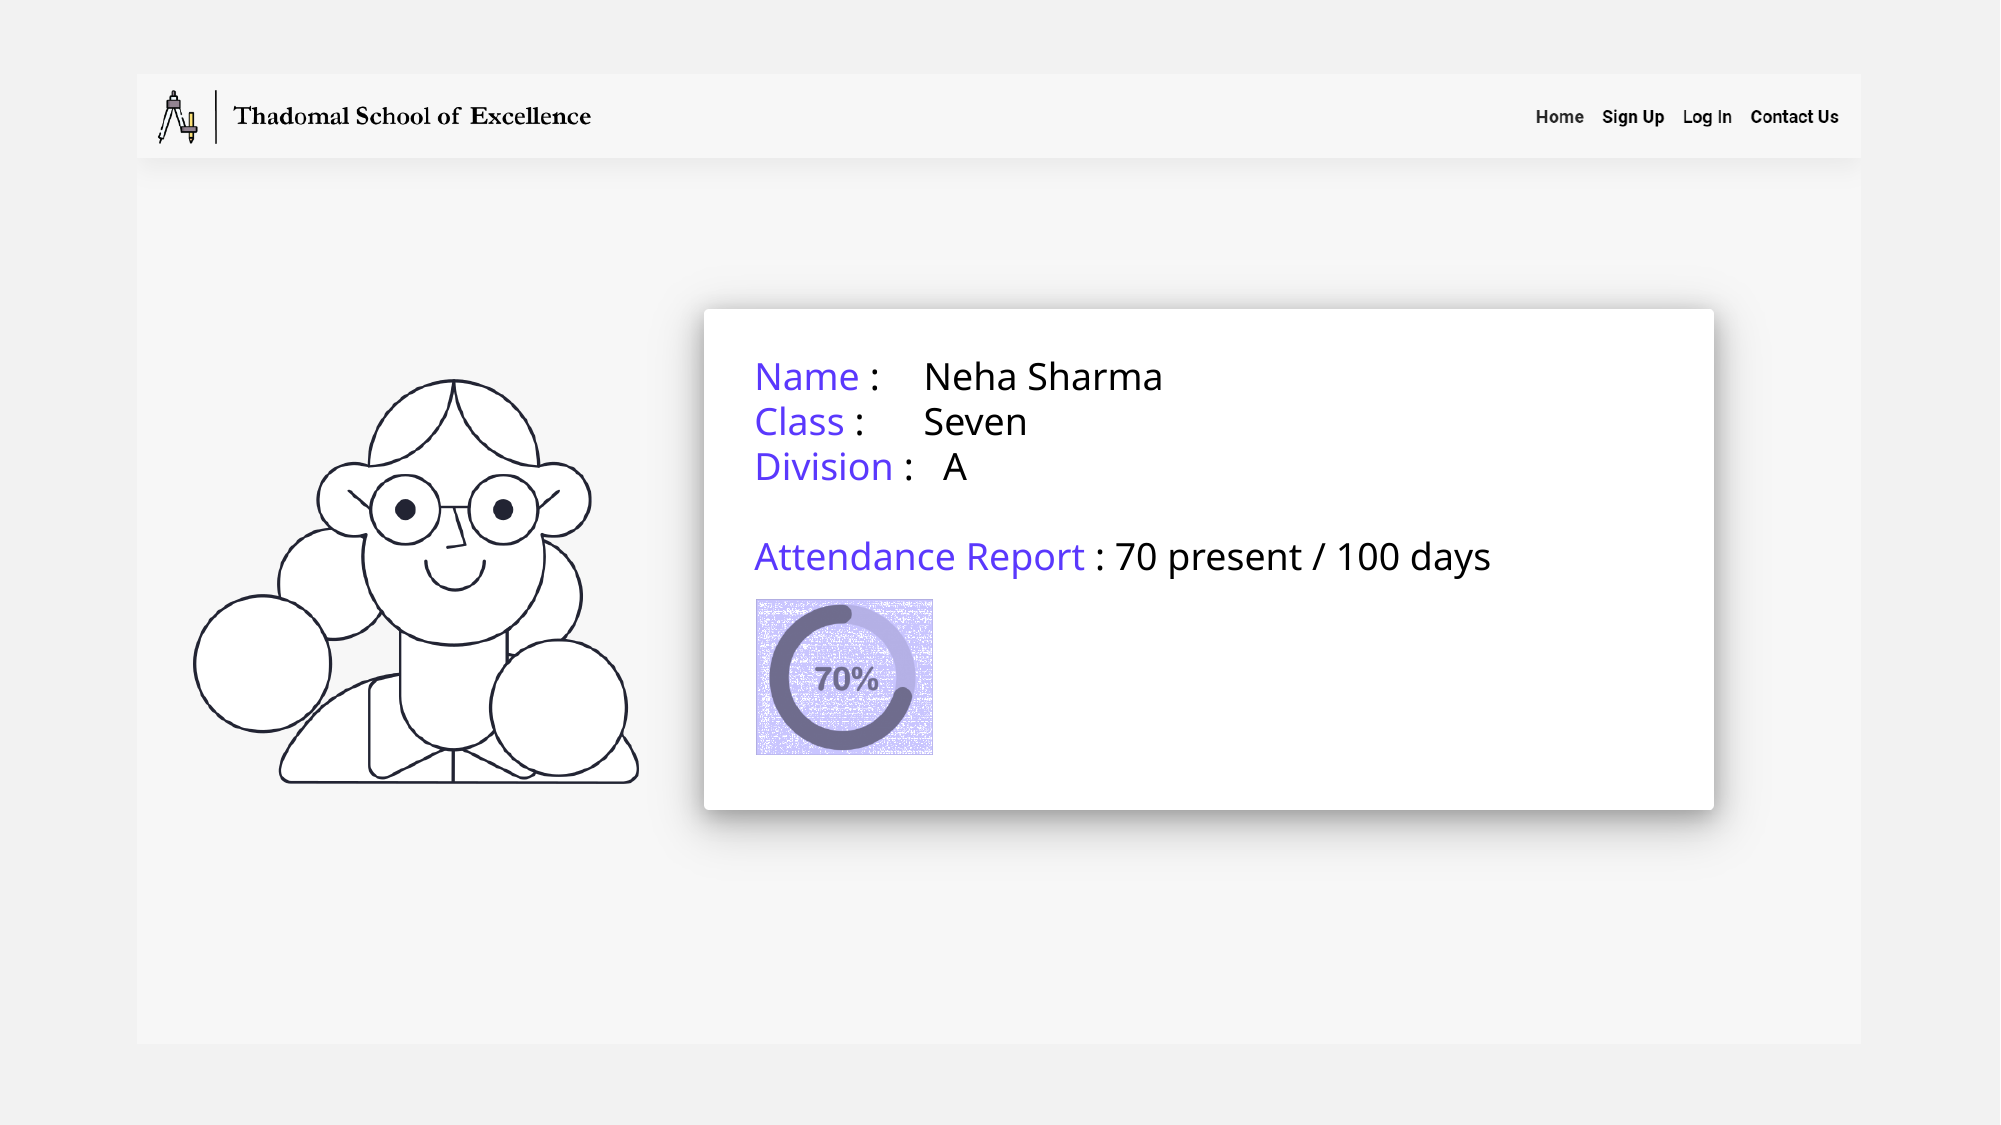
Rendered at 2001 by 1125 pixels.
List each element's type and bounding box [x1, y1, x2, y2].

picture [137, 74, 1861, 1044]
